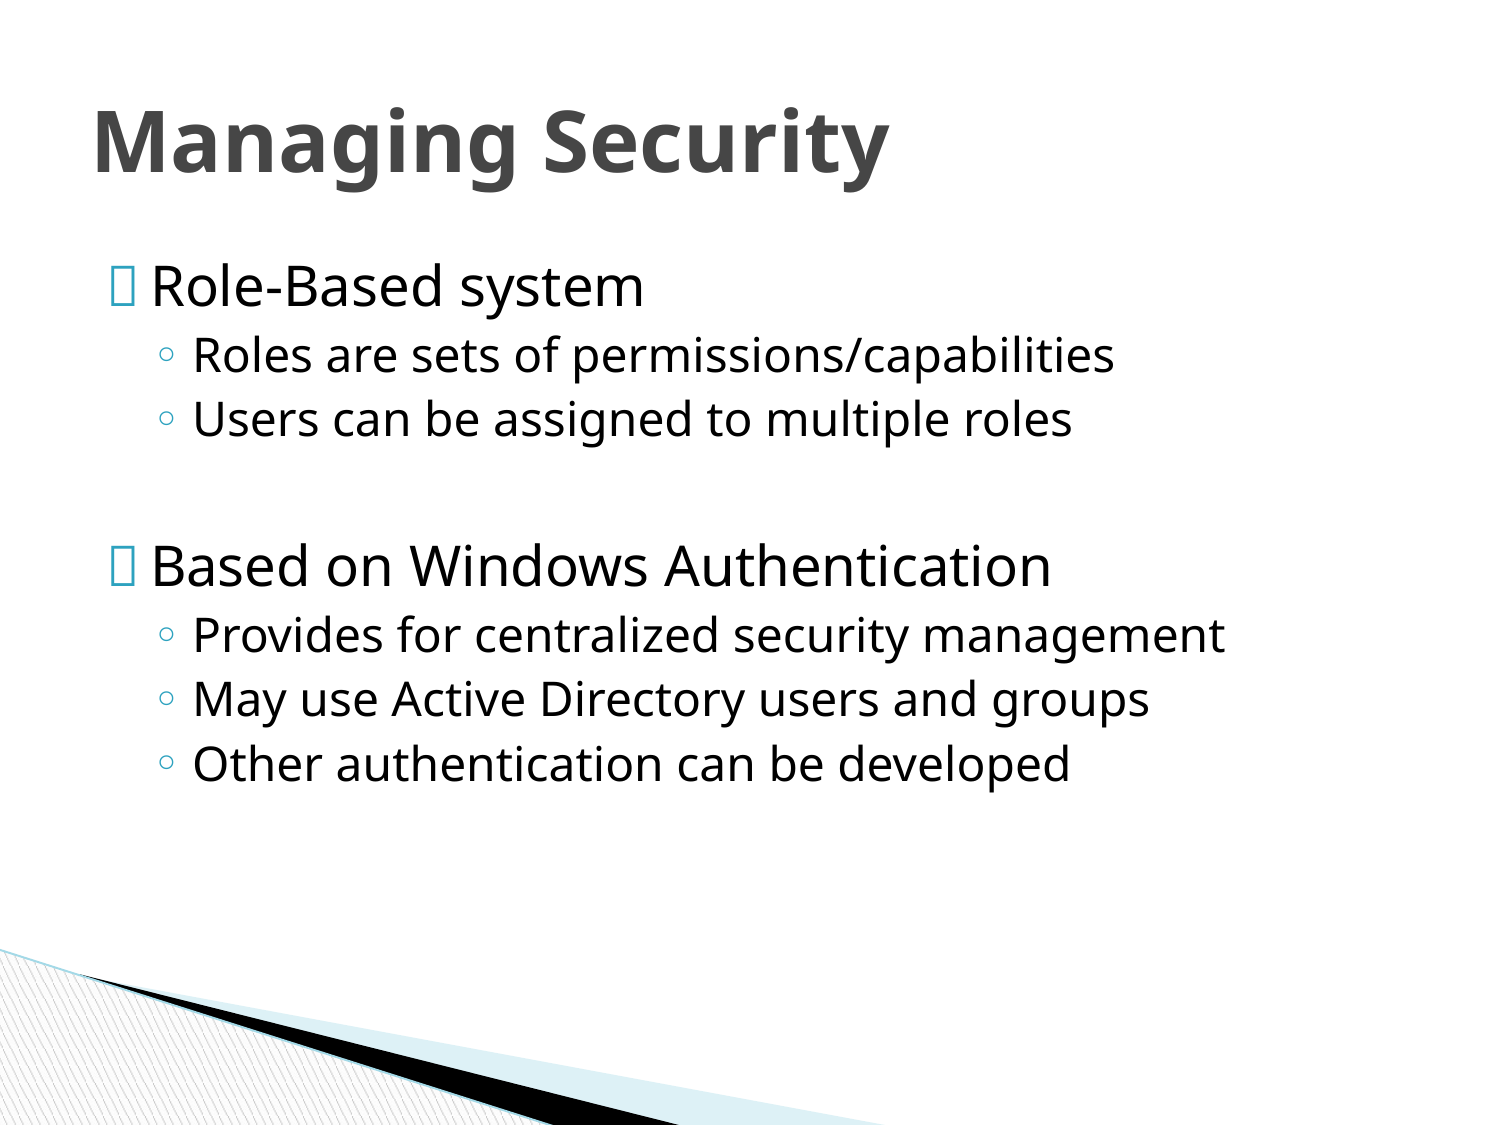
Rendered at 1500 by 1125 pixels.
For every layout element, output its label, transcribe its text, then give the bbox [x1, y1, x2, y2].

title Managing Security [75, 45, 1425, 233]
list Role-Based system Roles are sets of permissions/capabilities Users can be assigned to multiple roles Based on Windows Authentication Provides for centralized security management May use Active Directory users and groups Other authentication can be developed [75, 243, 1425, 986]
